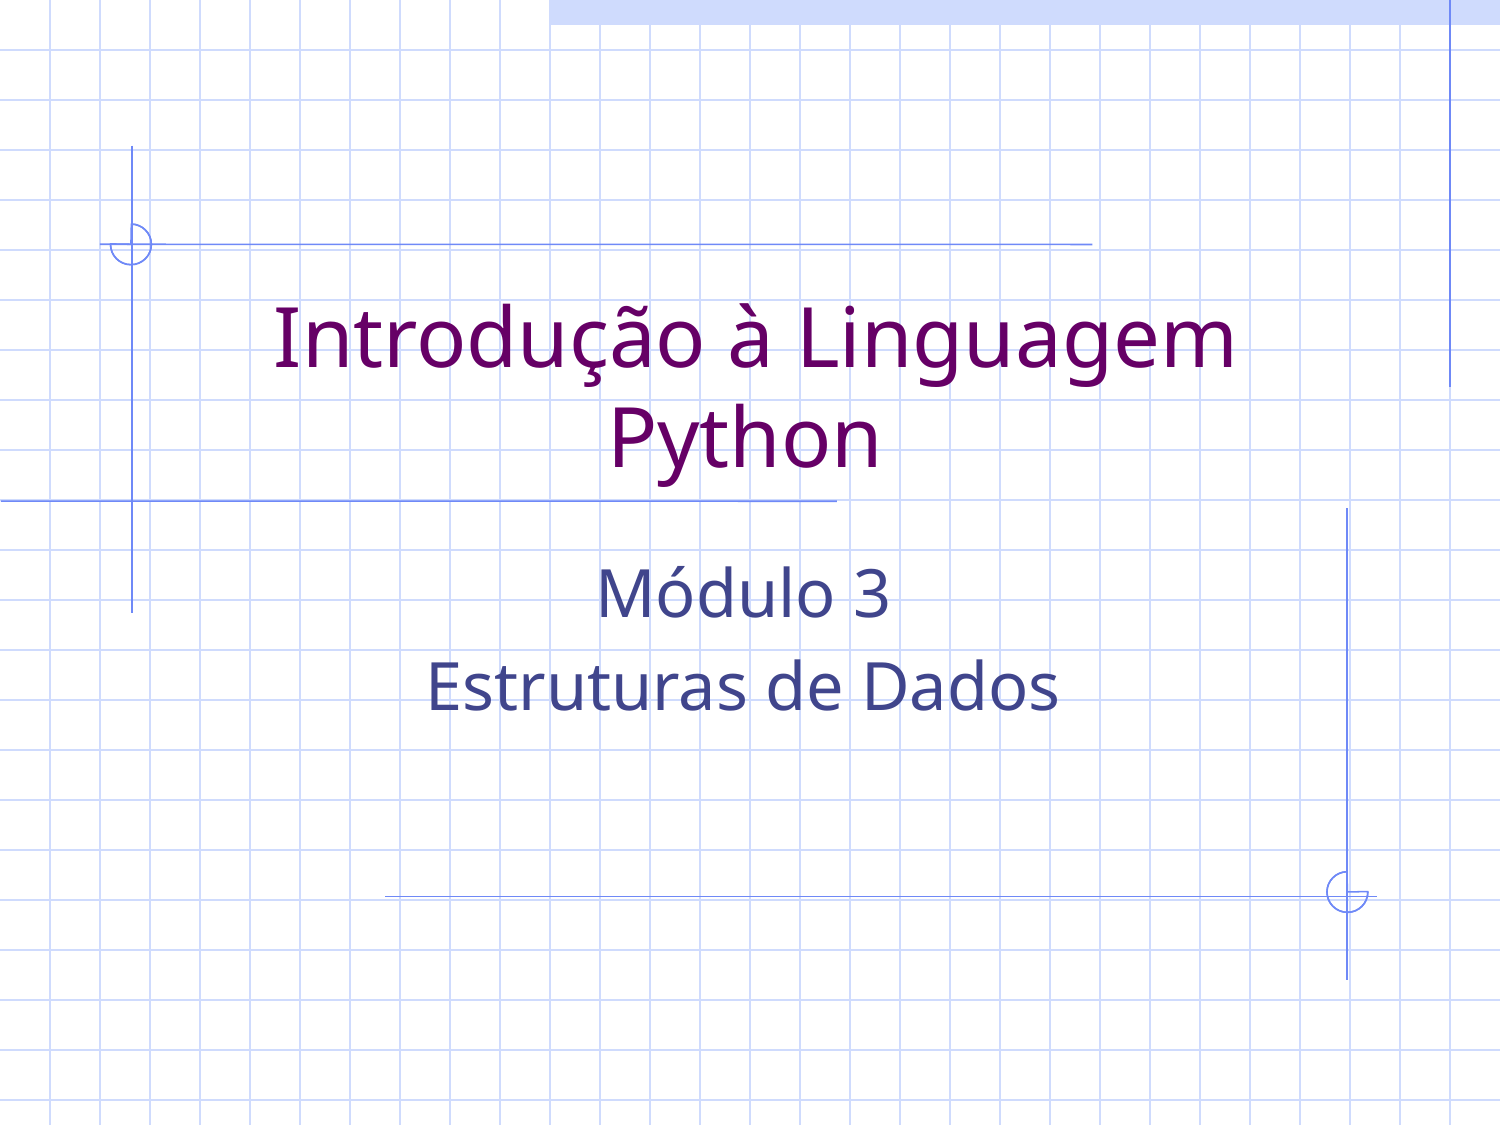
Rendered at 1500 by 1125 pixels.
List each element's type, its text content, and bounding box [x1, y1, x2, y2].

title Introdução à Linguagem Python [162, 304, 1350, 492]
subtitle Módulo 3 Estruturas de Dados [162, 542, 1325, 831]
